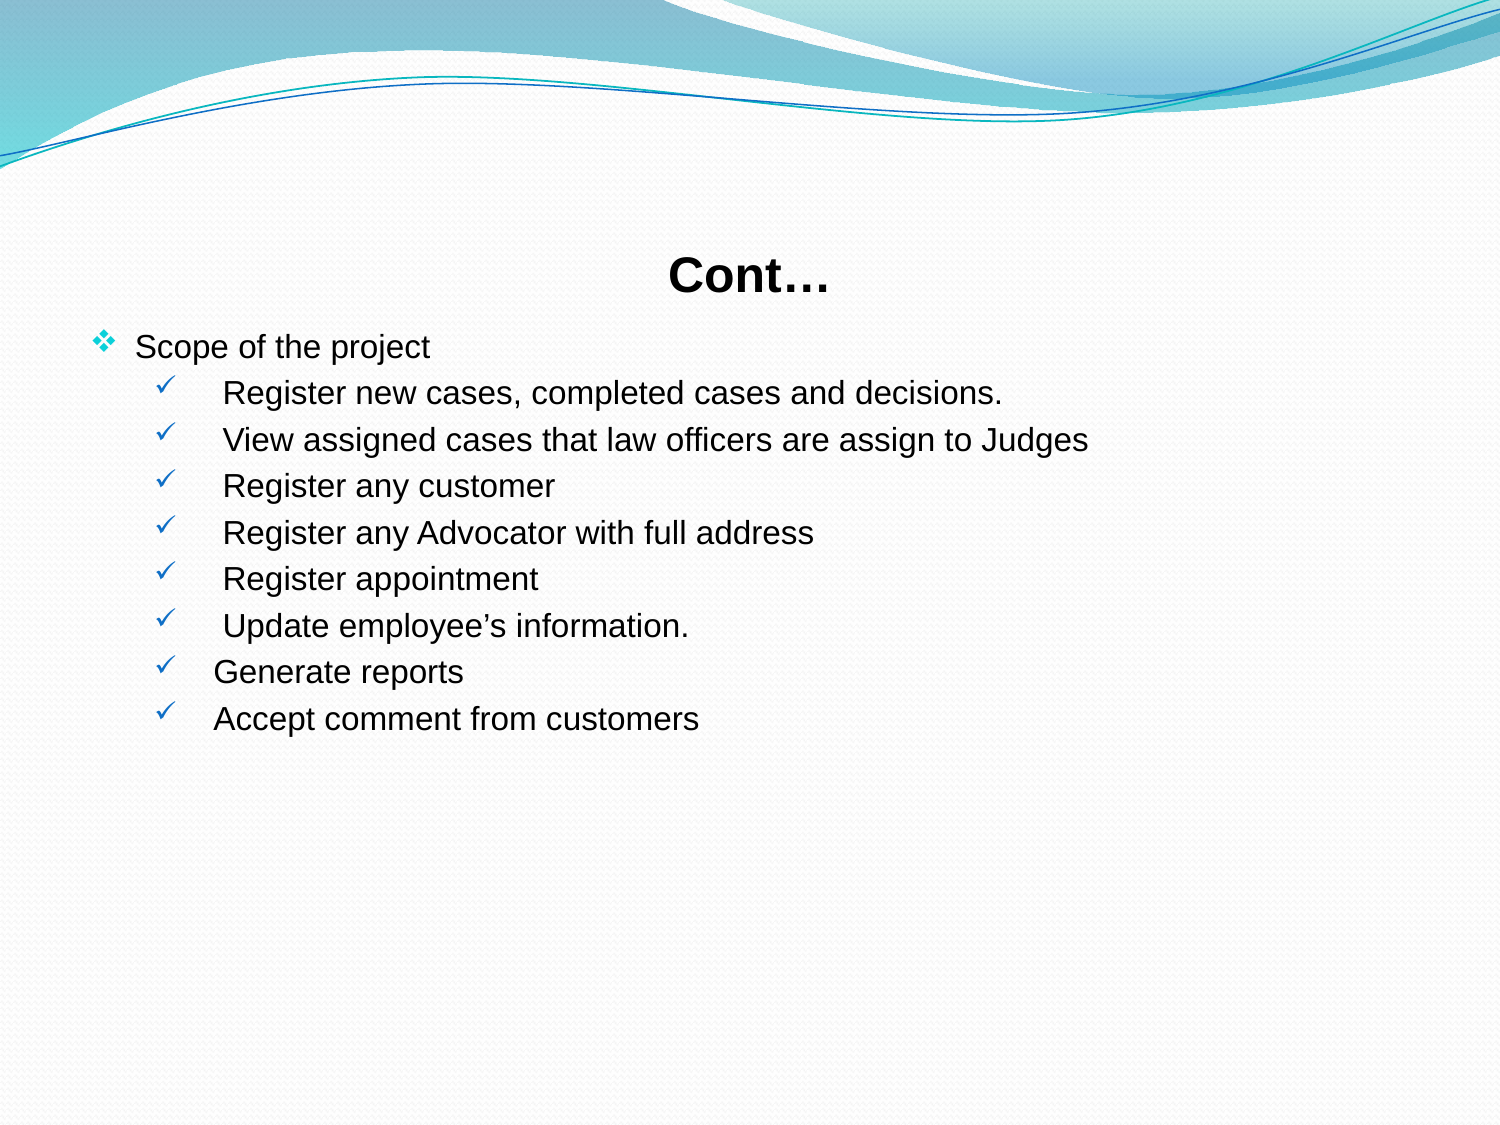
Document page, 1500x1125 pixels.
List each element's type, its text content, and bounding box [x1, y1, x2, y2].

list Scope of the project Register new cases, completed cases and decisions. View assigned cases that law officers are assign to Judges Register any customer Register any Advocator with full address Register appointment Update employee’s information. Generate reports Accept comment from customers [75, 317, 1425, 1038]
title Cont… [75, 115, 1425, 303]
